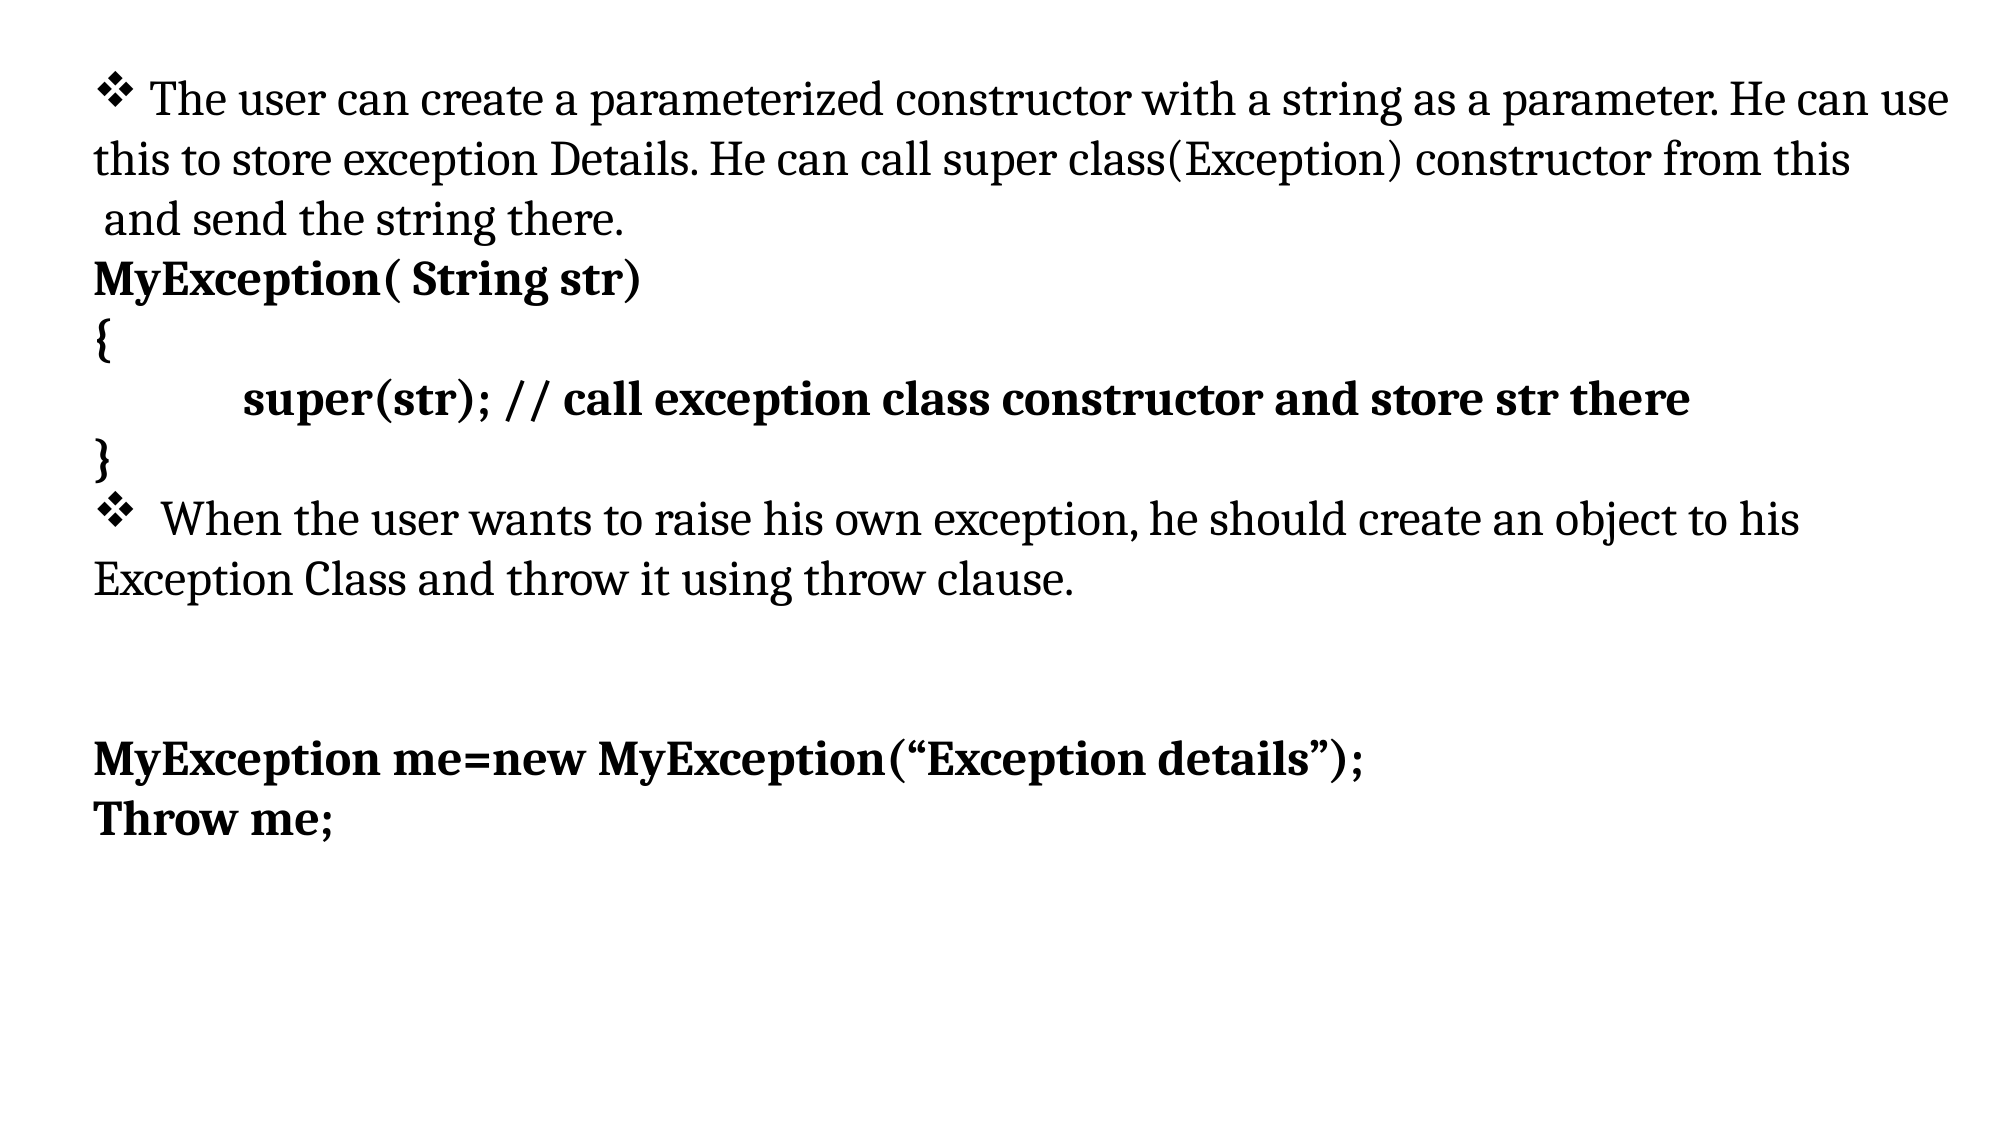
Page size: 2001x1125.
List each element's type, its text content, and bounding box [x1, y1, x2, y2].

text_box The user can create a parameterized constructor with a string as a parameter. He can use this to store exception Details. He can call super class(Exception) constructor from this and send the string there. MyException( String str) { super(str); // call exception class constructor and store str there } When the user wants to raise his own exception, he should create an object to his Exception Class and throw it using throw clause. MyException me=new MyException(“Exception details”); Throw me; [78, 58, 1976, 974]
